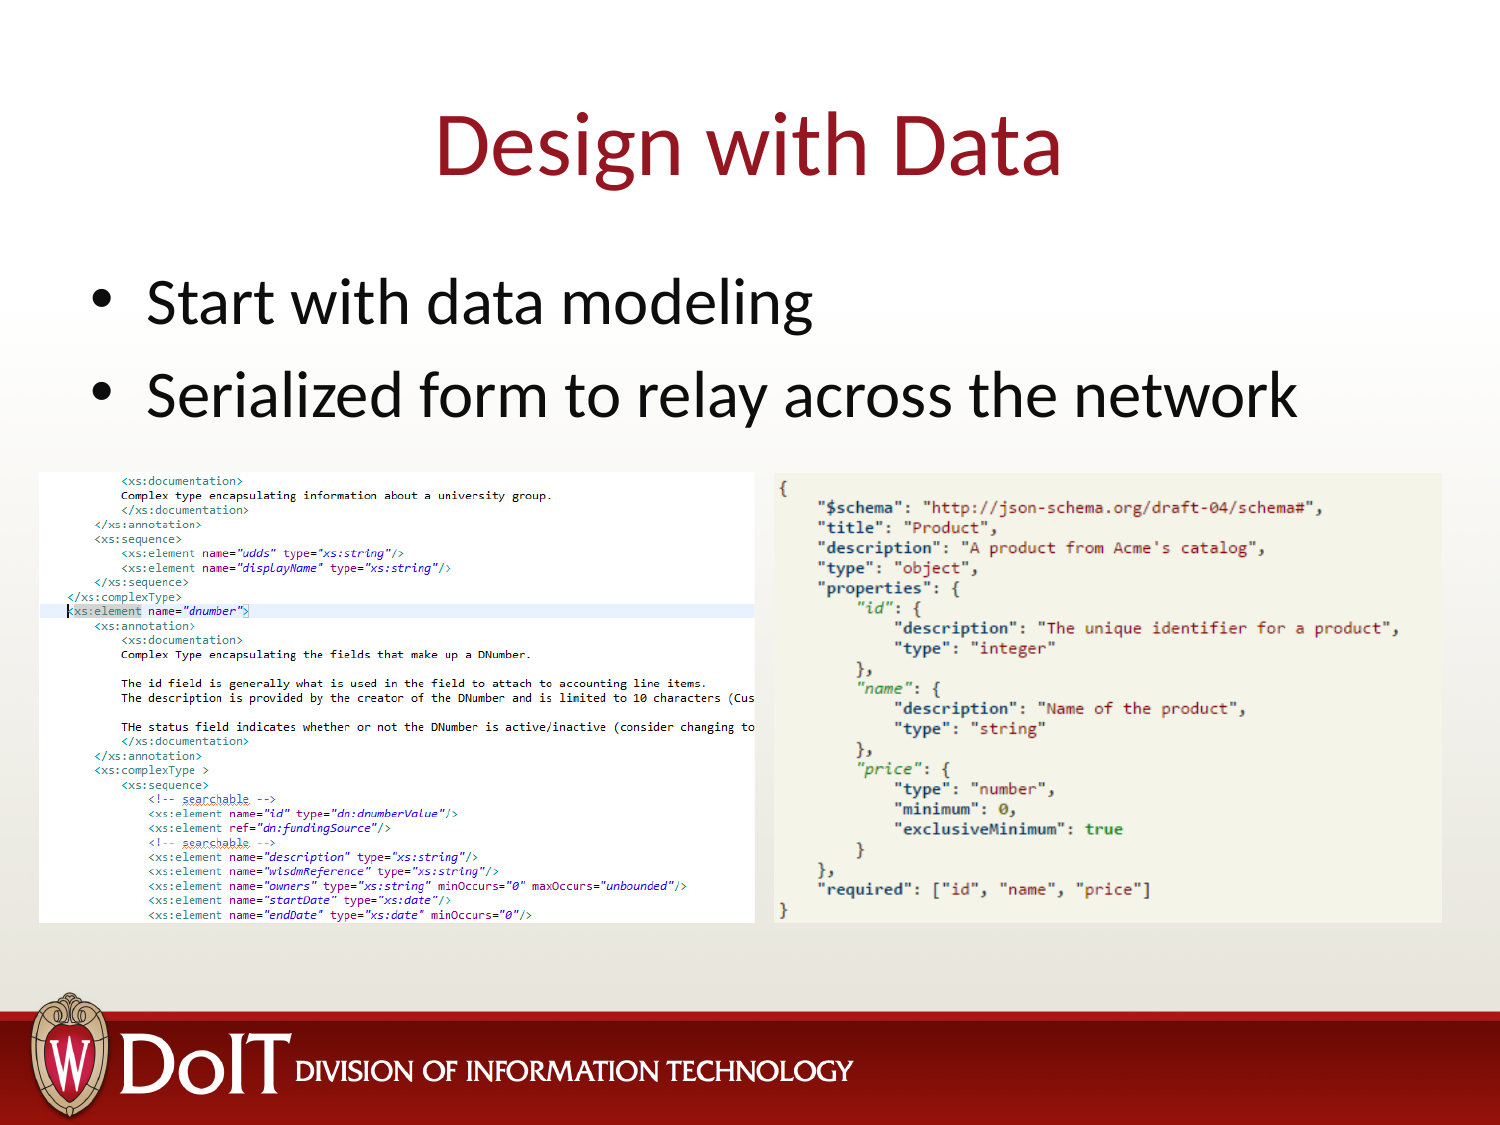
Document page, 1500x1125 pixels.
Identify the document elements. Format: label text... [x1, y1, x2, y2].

picture [0, 0, 1500, 1125]
list Start with data modeling Serialized form to relay across the network [75, 249, 1425, 993]
title Design with Data [75, 45, 1425, 233]
